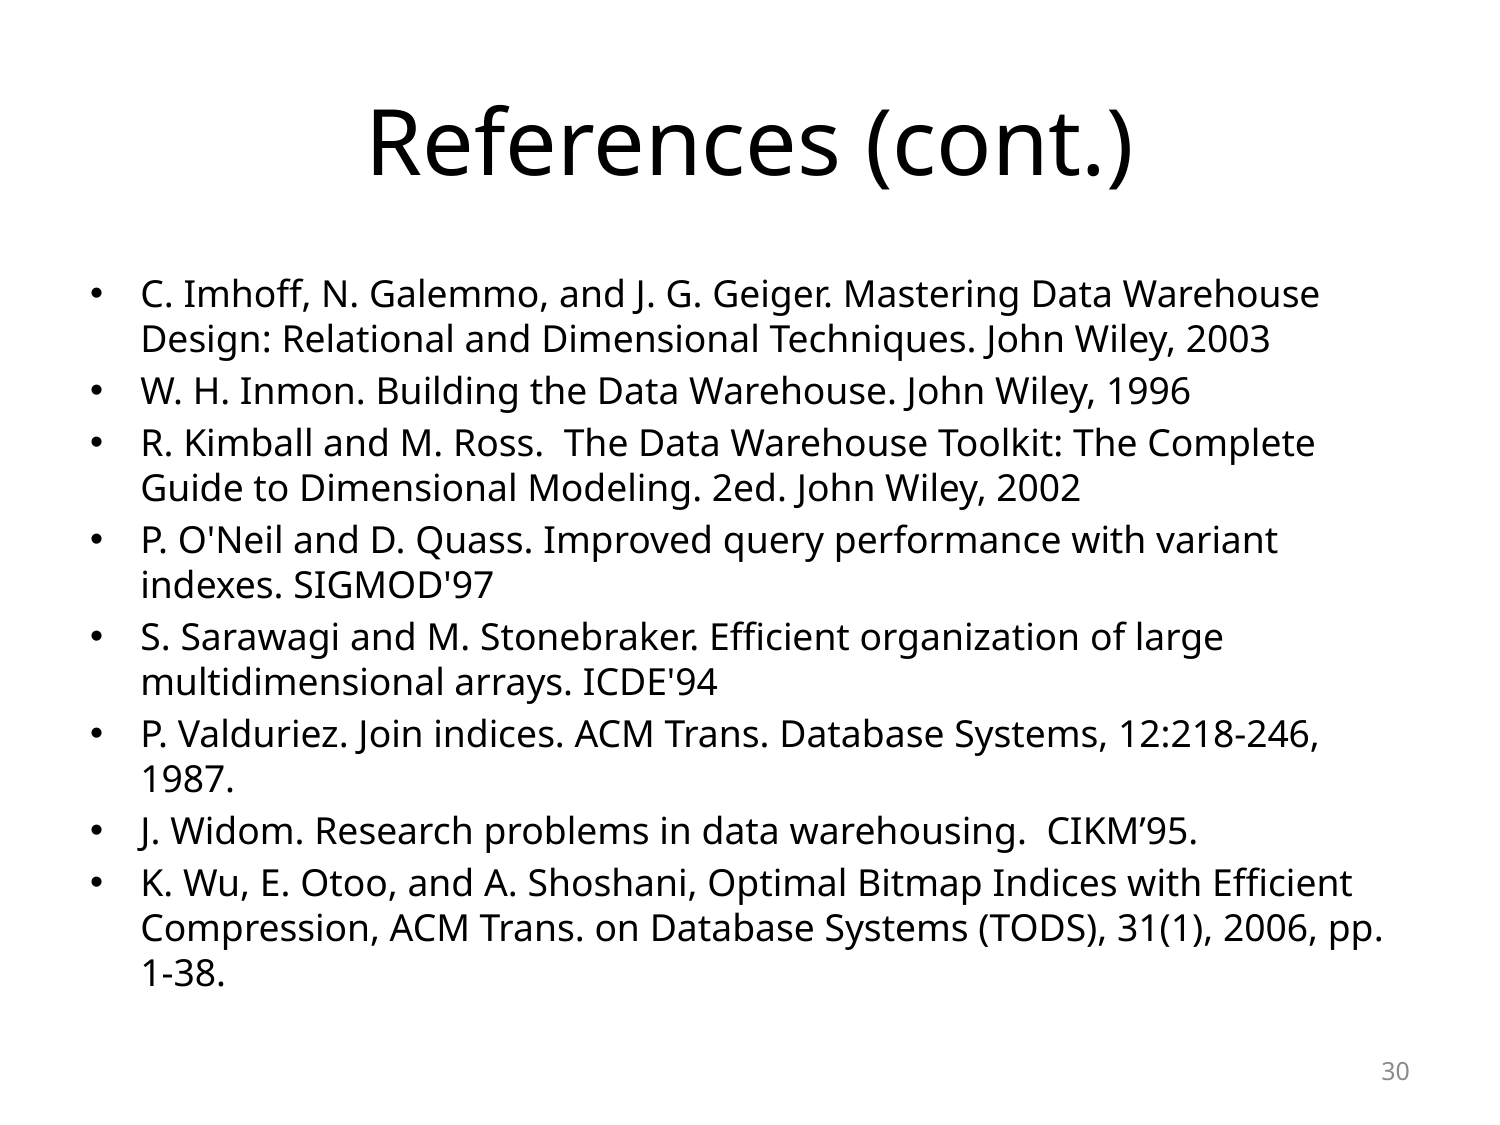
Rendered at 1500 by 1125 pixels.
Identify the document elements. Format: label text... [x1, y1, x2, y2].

title References (cont.) [75, 45, 1425, 233]
slide_number 30 [1074, 1042, 1425, 1103]
list C. Imhoff, N. Galemmo, and J. G. Geiger. Mastering Data Warehouse Design: Relational and Dimensional Techniques. John Wiley, 2003 W. H. Inmon. Building the Data Warehouse. John Wiley, 1996 R. Kimball and M. Ross. The Data Warehouse Toolkit: The Complete Guide to Dimensional Modeling. 2ed. John Wiley, 2002 P. O'Neil and D. Quass. Improved query performance with variant indexes. SIGMOD'97 S. Sarawagi and M. Stonebraker. Efficient organization of large multidimensional arrays. ICDE'94 P. Valduriez. Join indices. ACM Trans. Database Systems, 12:218-246, 1987. J. Widom. Research problems in data warehousing. CIKM’95. K. Wu, E. Otoo, and A. Shoshani, Optimal Bitmap Indices with Efficient Compression, ACM Trans. on Database Systems (TODS), 31(1), 2006, pp. 1-38. [75, 262, 1425, 1005]
